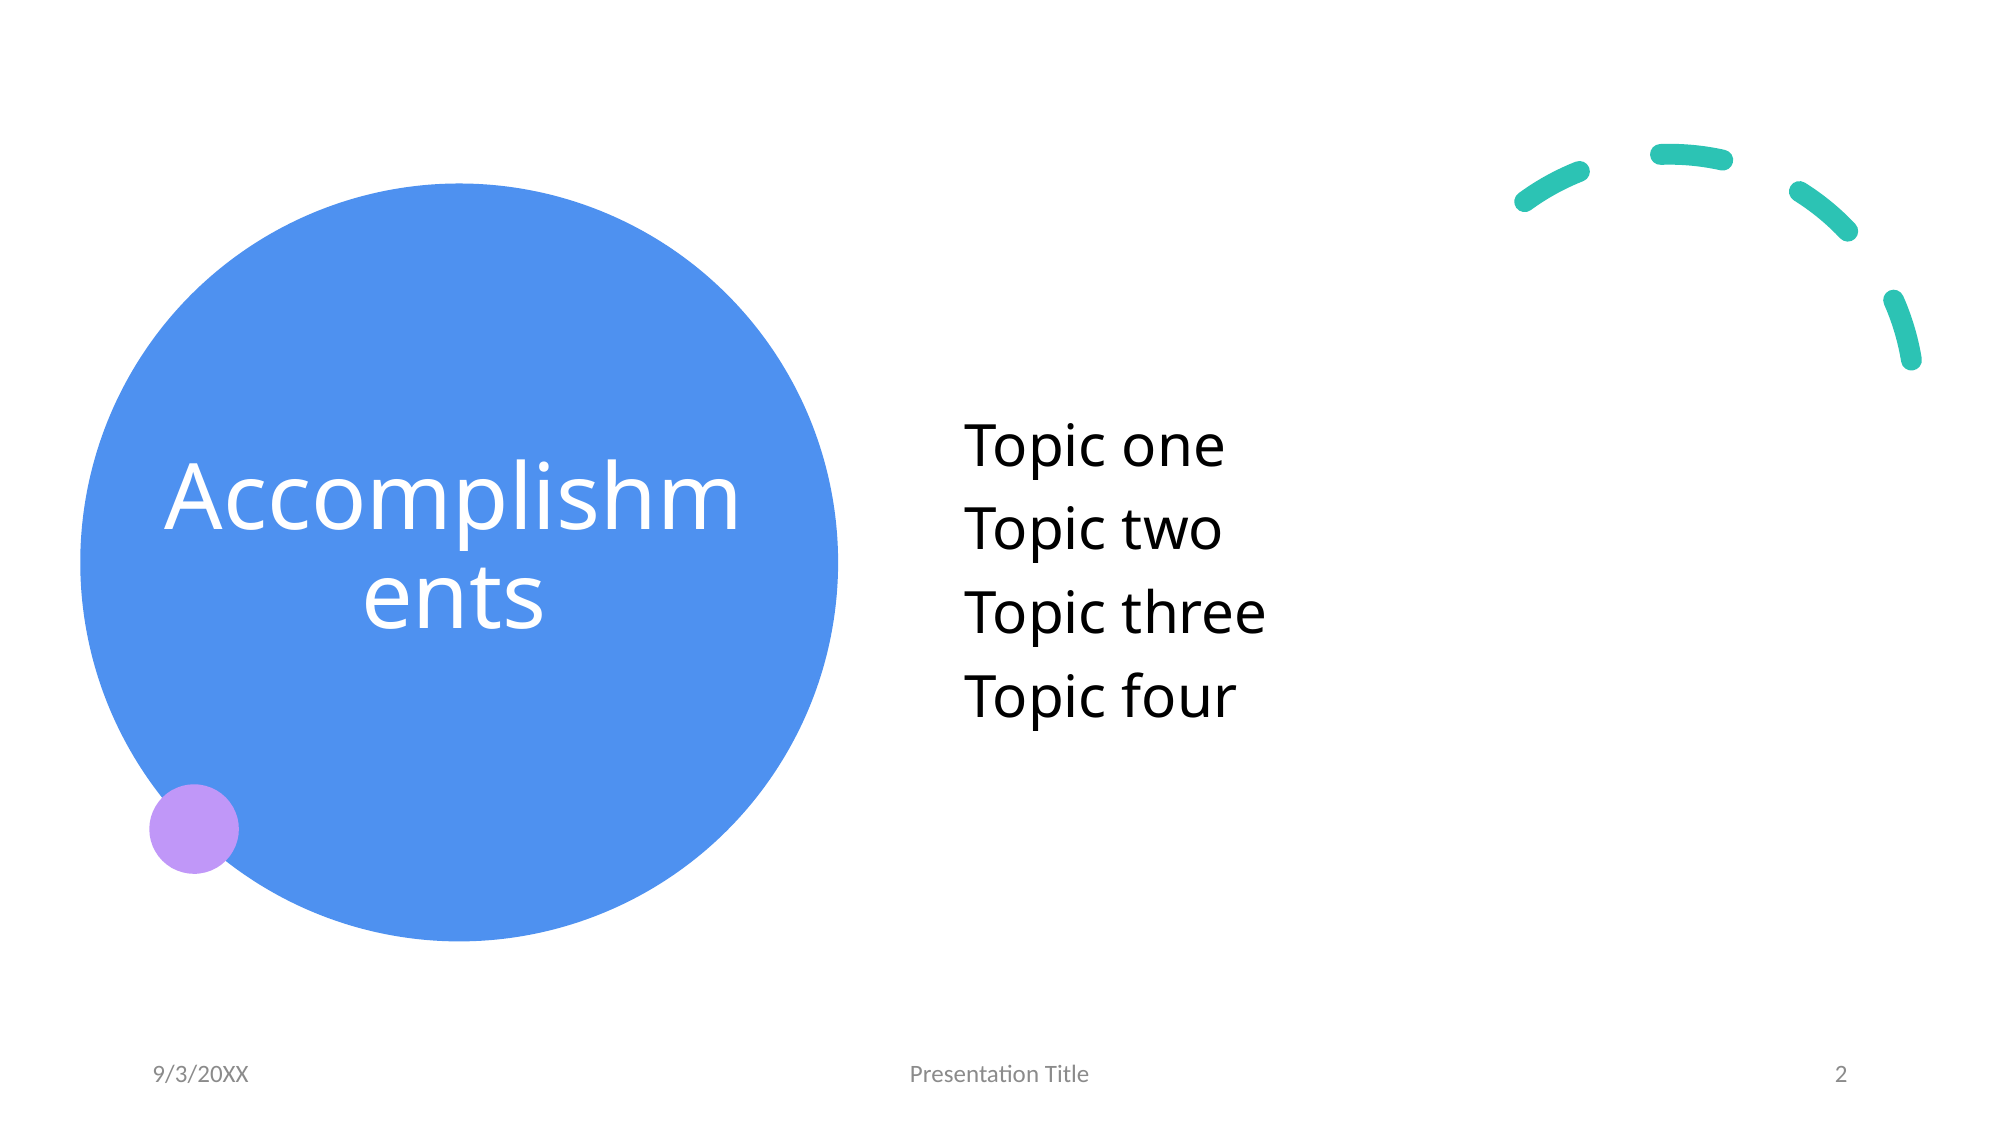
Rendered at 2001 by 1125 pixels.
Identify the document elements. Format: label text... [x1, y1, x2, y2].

slide_number 2 [1412, 1042, 1863, 1103]
footer Presentation Title [662, 1042, 1338, 1103]
title Accomplishments [137, 215, 771, 884]
list Topic one Topic two Topic three Topic four [949, 250, 1788, 896]
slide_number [137, 1042, 588, 1103]
